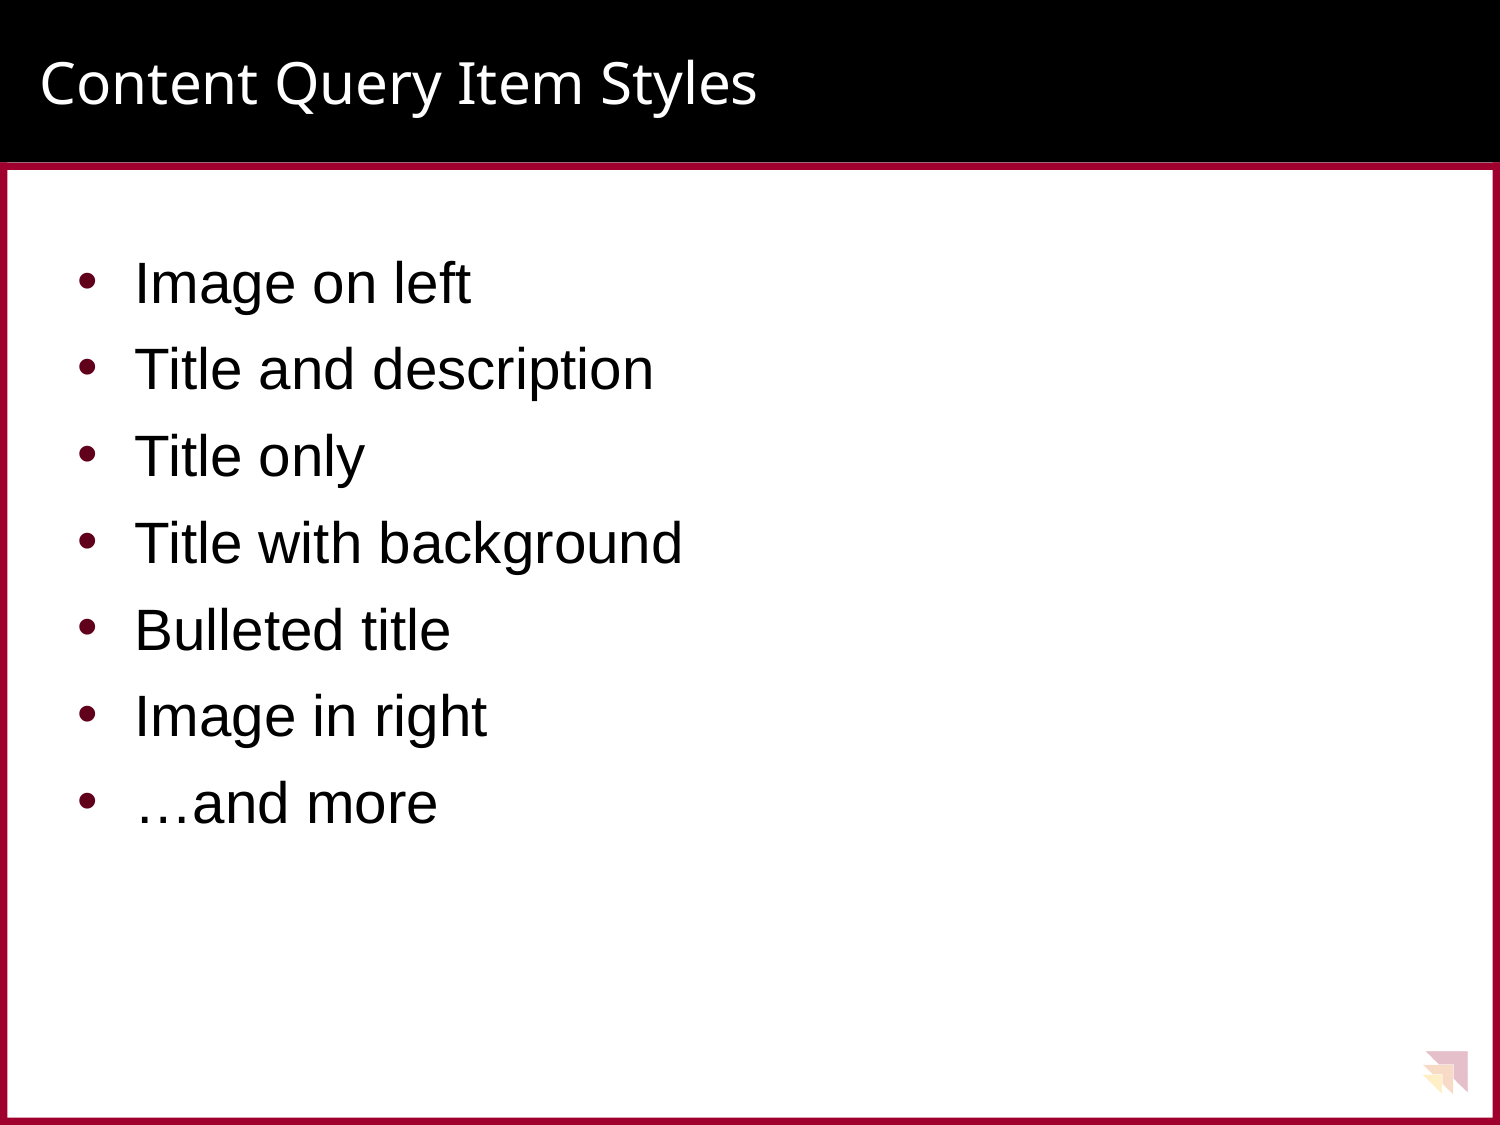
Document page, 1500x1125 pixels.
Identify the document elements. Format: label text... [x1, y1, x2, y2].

list Image on left Title and description Title only Title with background Bulleted title Image in right …and more [62, 237, 1438, 1088]
title Content Query Item Styles [24, 12, 1438, 150]
